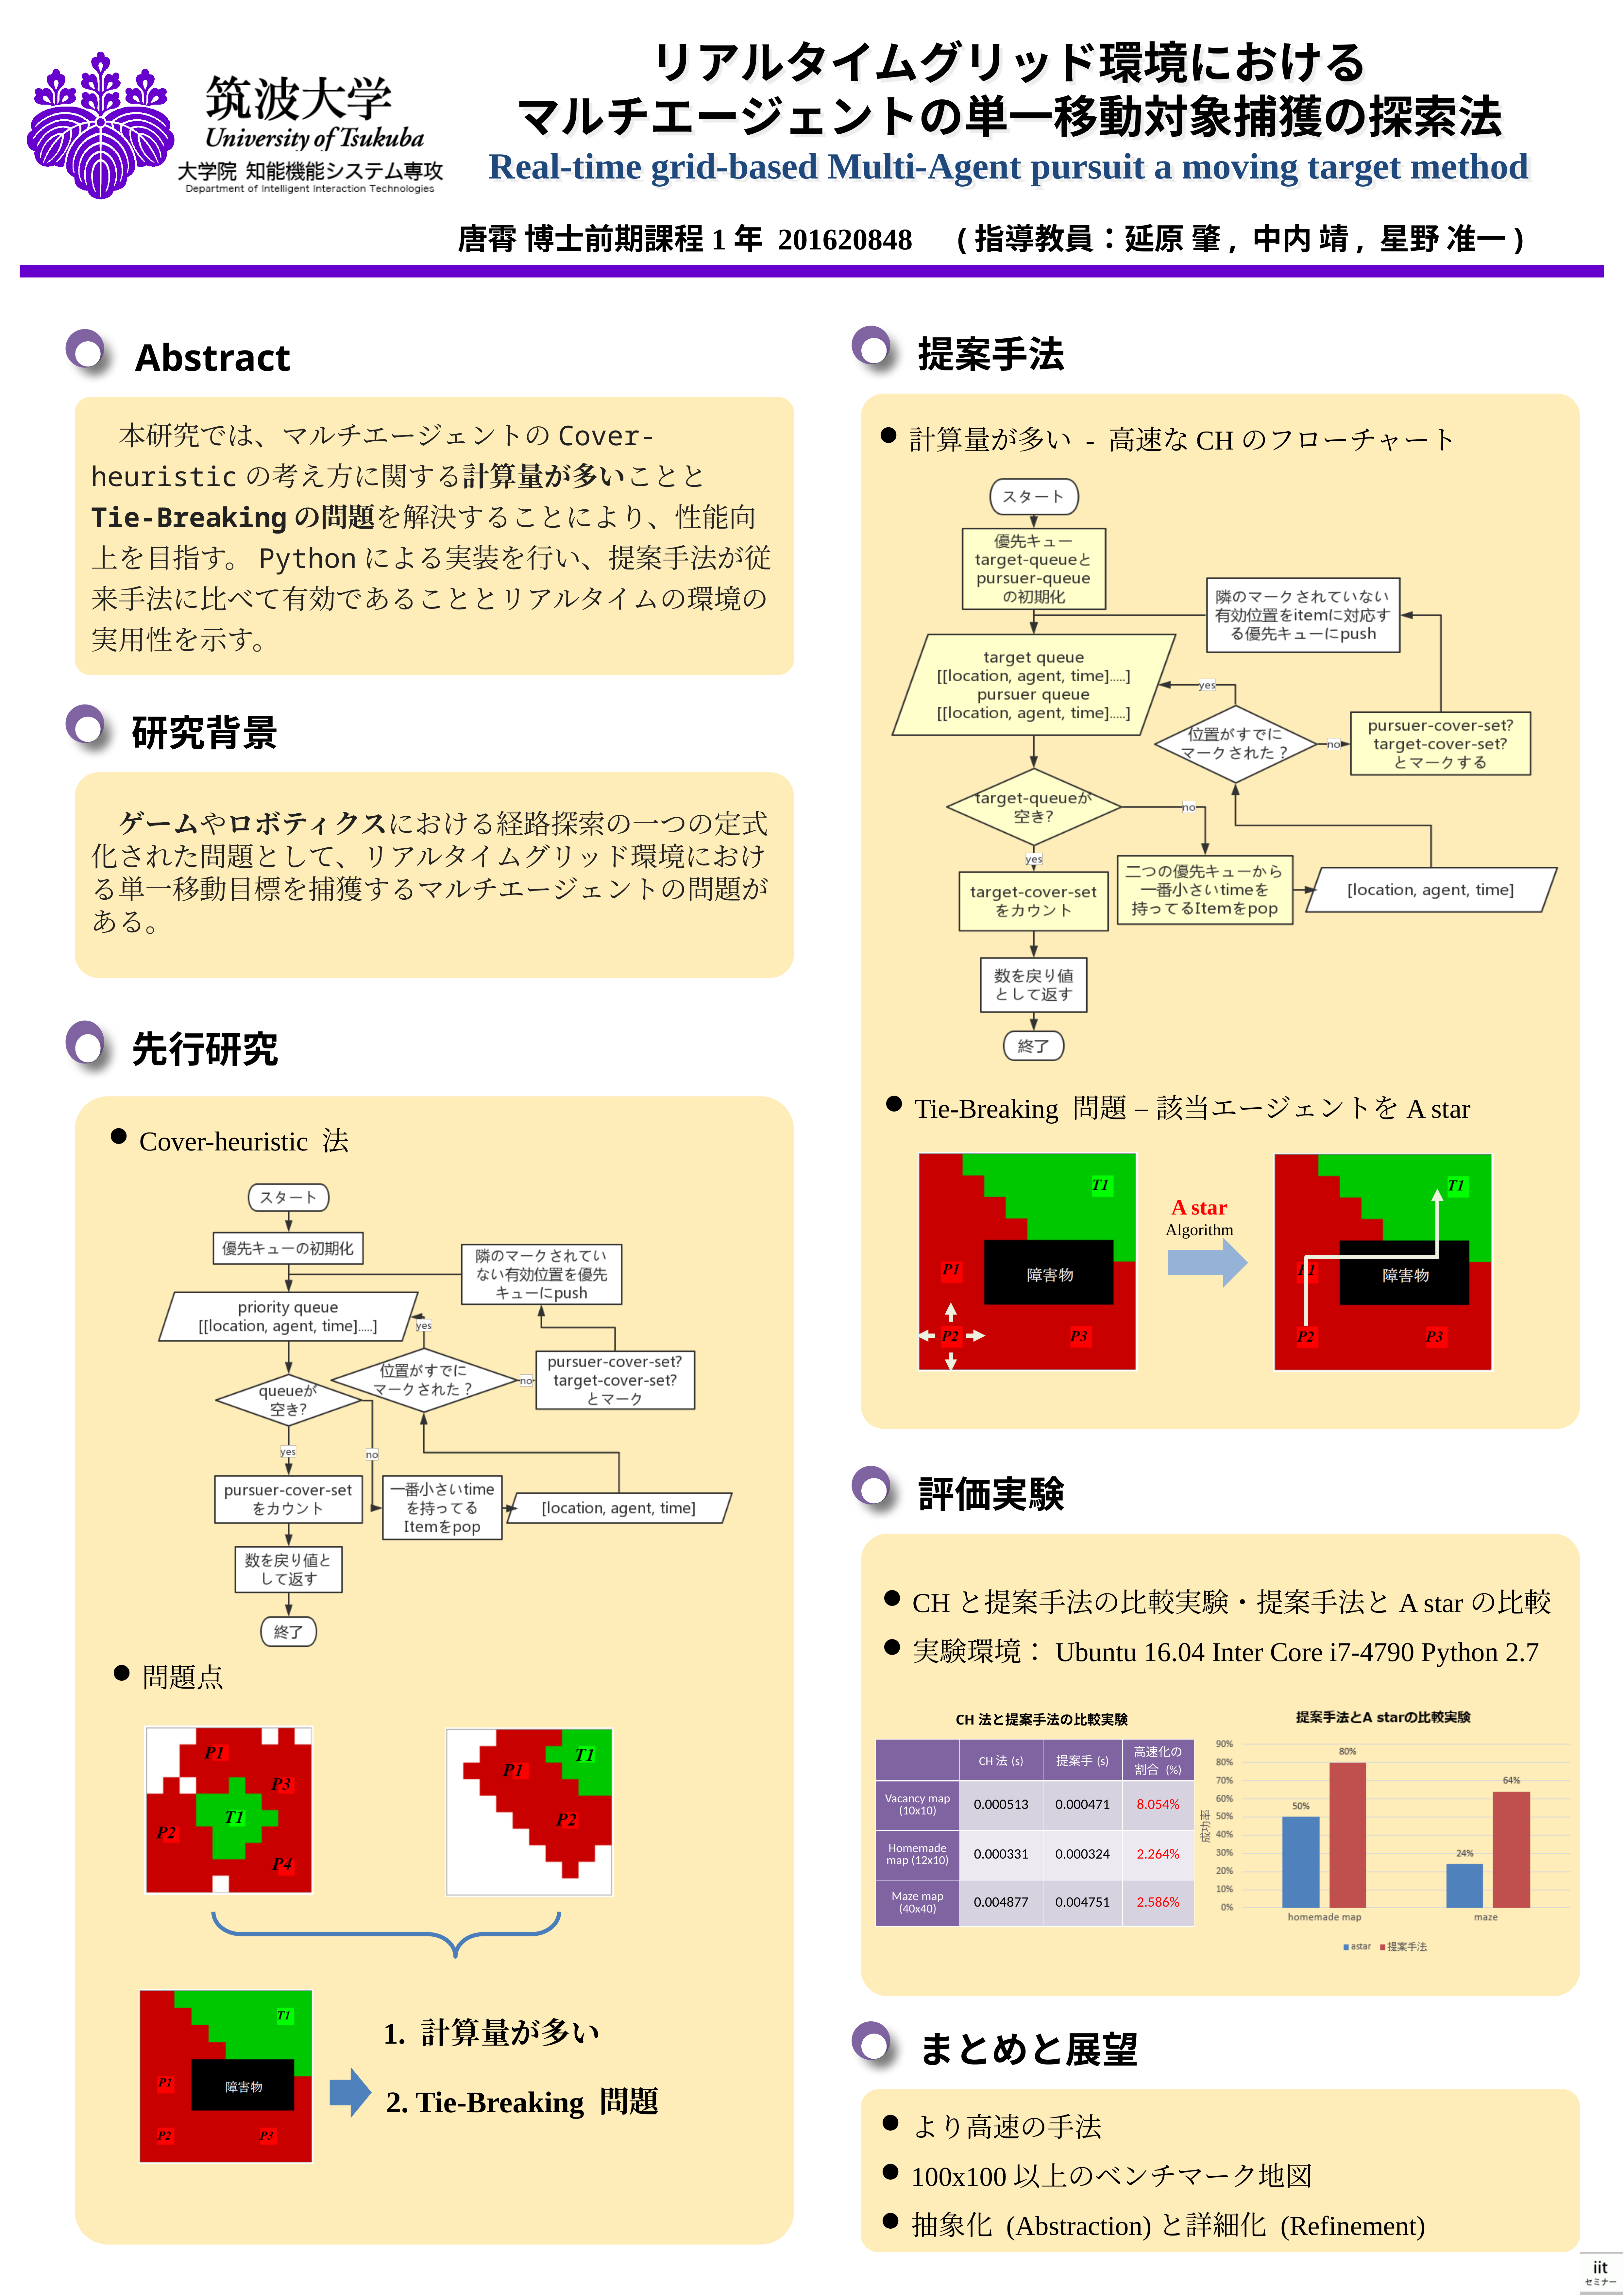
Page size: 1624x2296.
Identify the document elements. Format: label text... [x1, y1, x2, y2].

picture [1187, 1700, 1580, 1962]
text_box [852, 1466, 1580, 1996]
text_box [65, 329, 794, 675]
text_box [852, 326, 1580, 1429]
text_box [1303, 1191, 1441, 1323]
picture [445, 1727, 614, 1897]
picture [144, 1174, 738, 1652]
picture [144, 1726, 313, 1895]
picture [1580, 2252, 1623, 2295]
picture [139, 1989, 313, 2164]
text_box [65, 704, 794, 978]
picture [883, 468, 1563, 1066]
picture [26, 51, 175, 199]
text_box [852, 2021, 1580, 2253]
picture [918, 1152, 1138, 1371]
picture [177, 74, 445, 197]
text_box リアルタイムグリッド環境における マルチエージェントの単一移動対象捕獲の探索法 Real-time grid-based Multi-Agent pursuit a moving target method [395, 32, 1624, 188]
picture [1273, 1152, 1494, 1372]
text_box 唐霄 博士前期課程1年 201620848 (指導教員：延原 肇, 中内 靖, 星野 准一) [404, 218, 1615, 257]
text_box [65, 1020, 794, 2245]
